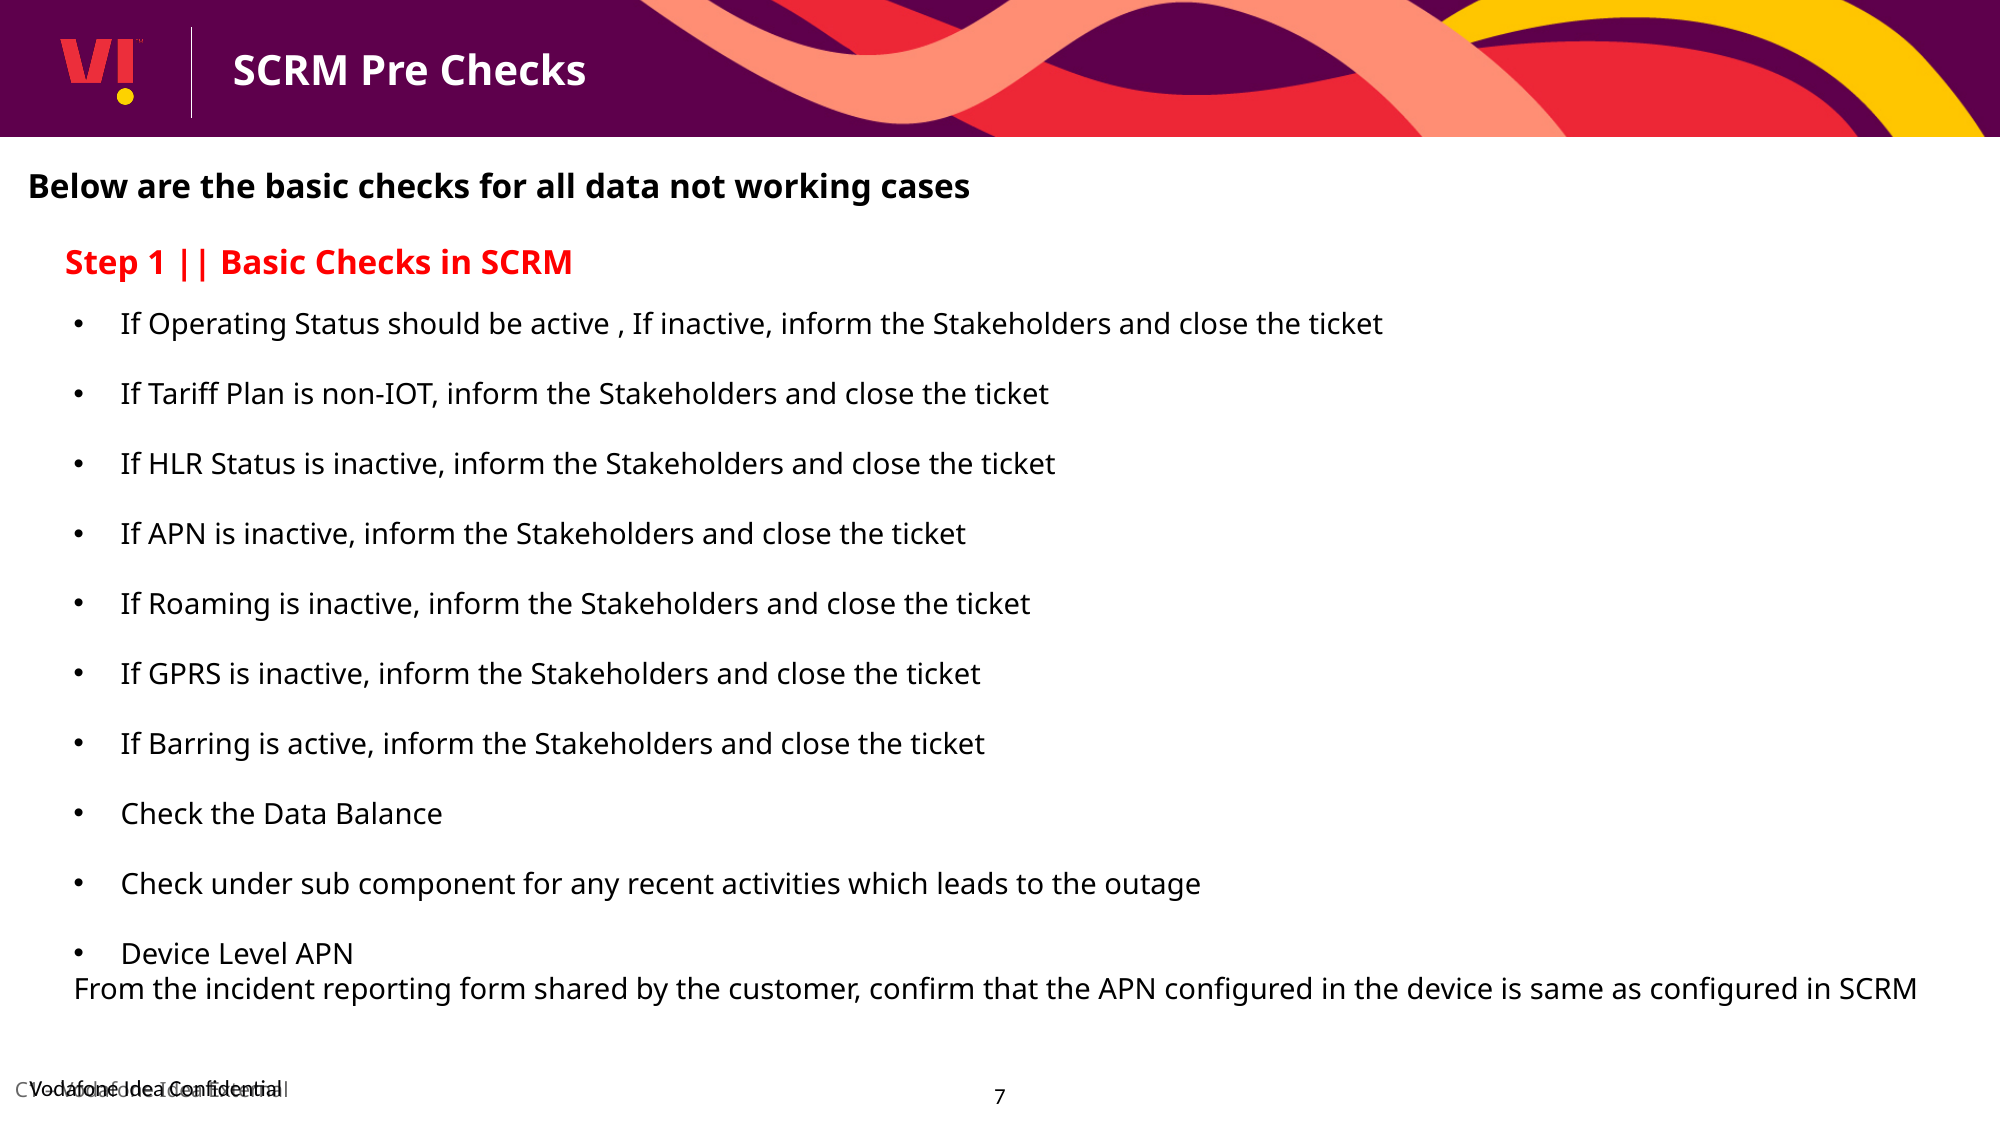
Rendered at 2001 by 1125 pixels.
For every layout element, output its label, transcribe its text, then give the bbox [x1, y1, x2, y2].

text_box Below are the basic checks for all data not working cases [12, 157, 987, 213]
slide_number 7 [928, 1065, 1072, 1125]
text_box If Operating Status should be active , If inactive, inform the Stakeholders and close the ticket If Tariff Plan is non-IOT, inform the Stakeholders and close the ticket If HLR Status is inactive, inform the Stakeholders and close the ticket If APN is inactive, inform the Stakeholders and close the ticket If Roaming is inactive, inform the Stakeholders and close the ticket If GPRS is inactive, inform the Stakeholders and close the ticket If Barring is active, inform the Stakeholders and close the ticket Check the Data Balance Check under sub component for any recent activities which leads to the outage Device Level APN From the incident reporting form shared by the customer, confirm that the APN configured in the device is same as configured in SCRM [58, 298, 1935, 1013]
picture [0, 0, 2000, 137]
text_box Step 1 || Basic Checks in SCRM [50, 233, 655, 289]
text_box SCRM Pre Checks [218, 36, 1219, 101]
